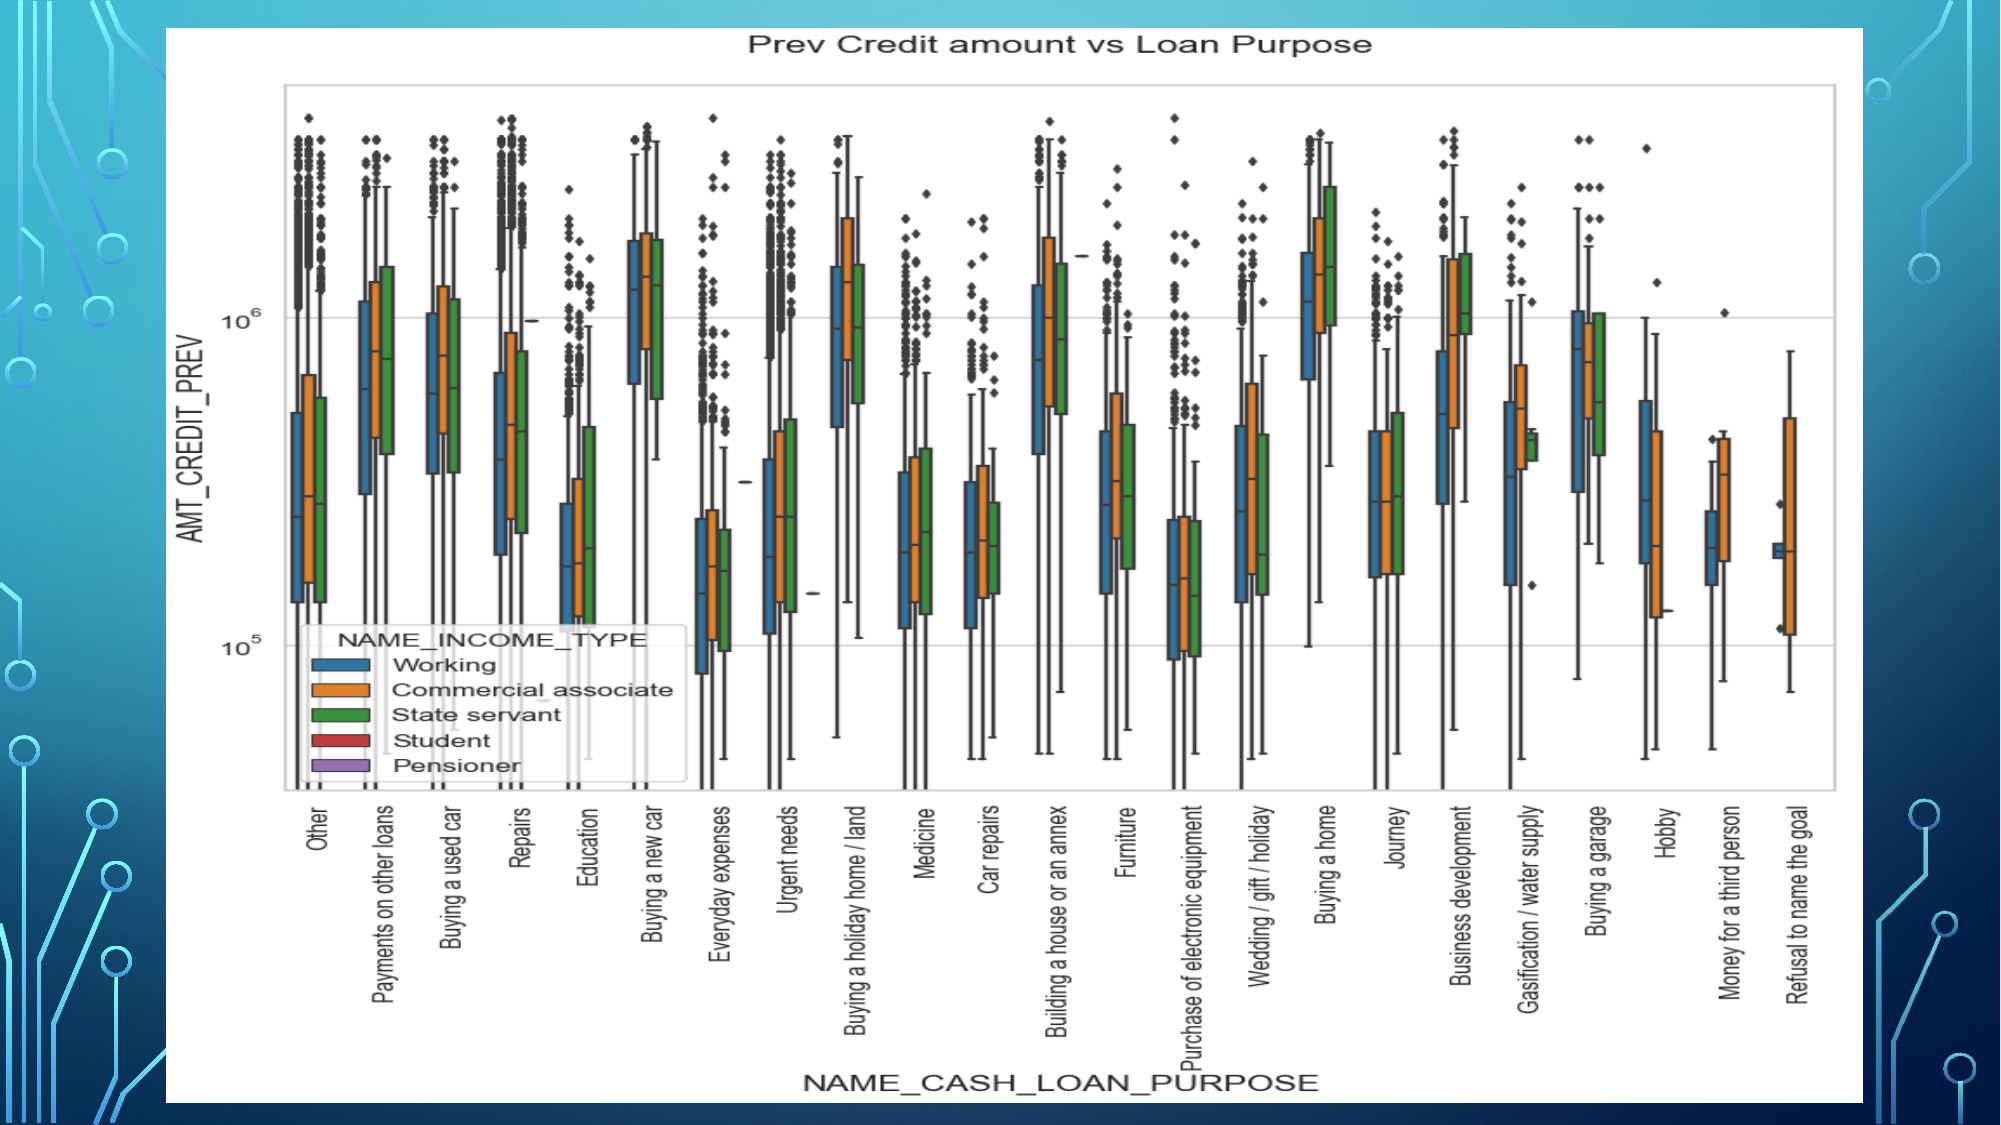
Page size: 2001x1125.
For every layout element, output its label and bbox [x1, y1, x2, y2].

list [165, 28, 1863, 1104]
